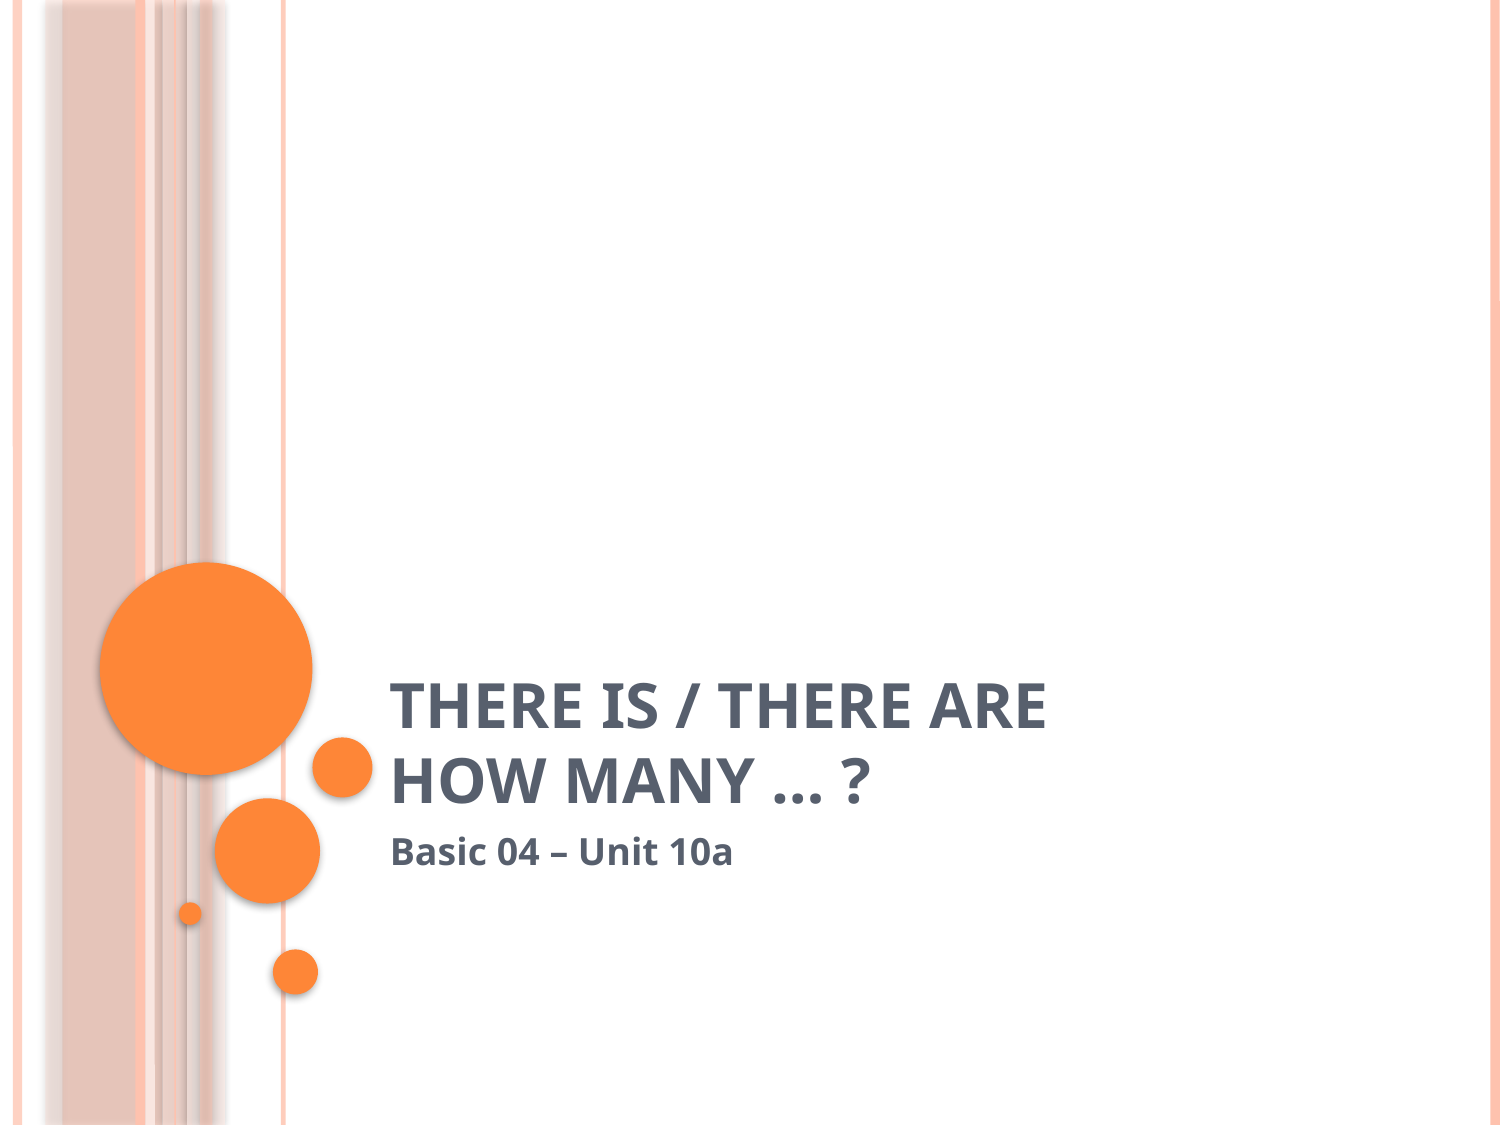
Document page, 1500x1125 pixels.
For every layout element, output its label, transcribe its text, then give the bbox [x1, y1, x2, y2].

title There is / There are How many … ? [375, 512, 1388, 820]
subtitle Basic 04 – Unit 10a [375, 820, 1388, 1046]
